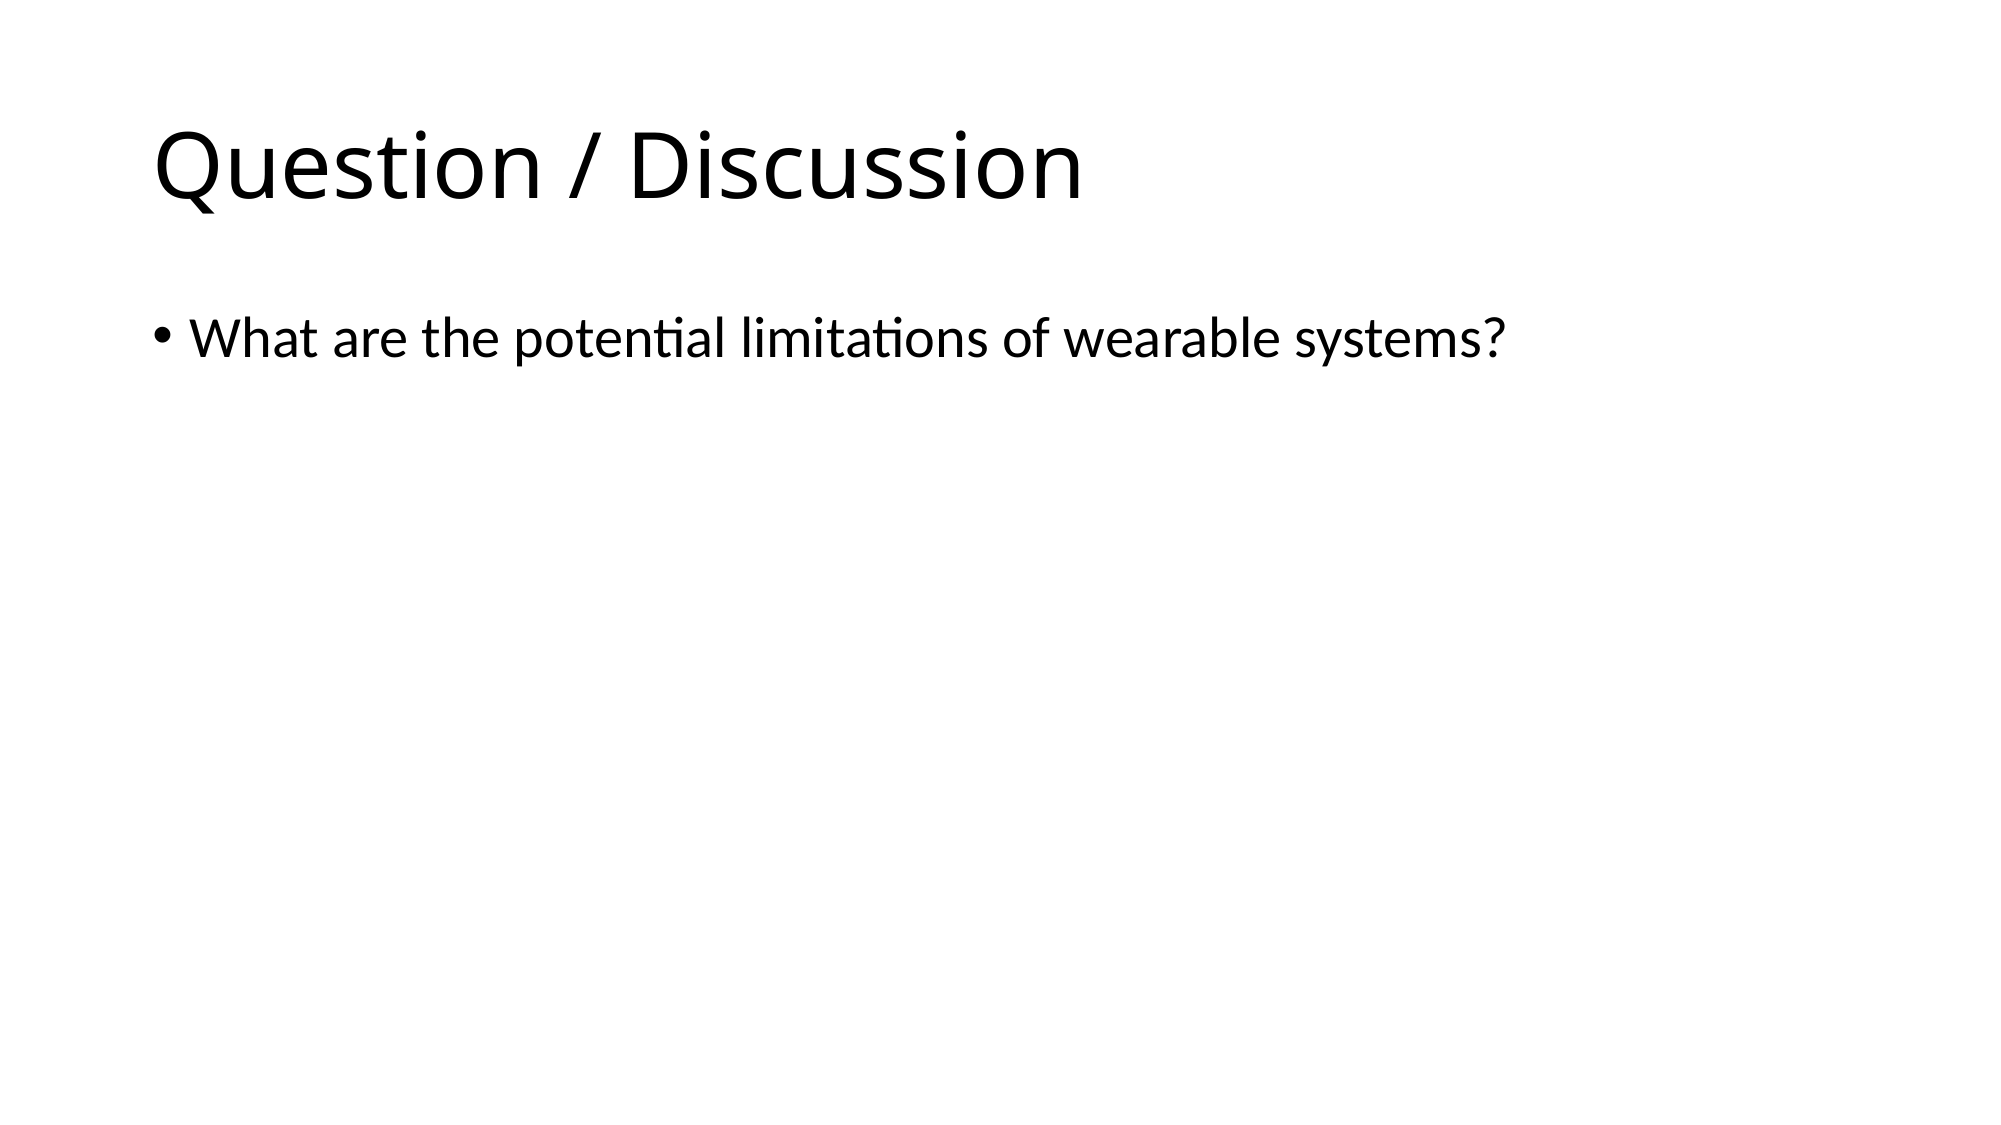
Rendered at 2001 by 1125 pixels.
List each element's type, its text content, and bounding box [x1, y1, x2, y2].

list What are the potential limitations of wearable systems? [137, 299, 1863, 1014]
title Question / Discussion [137, 59, 1863, 278]
